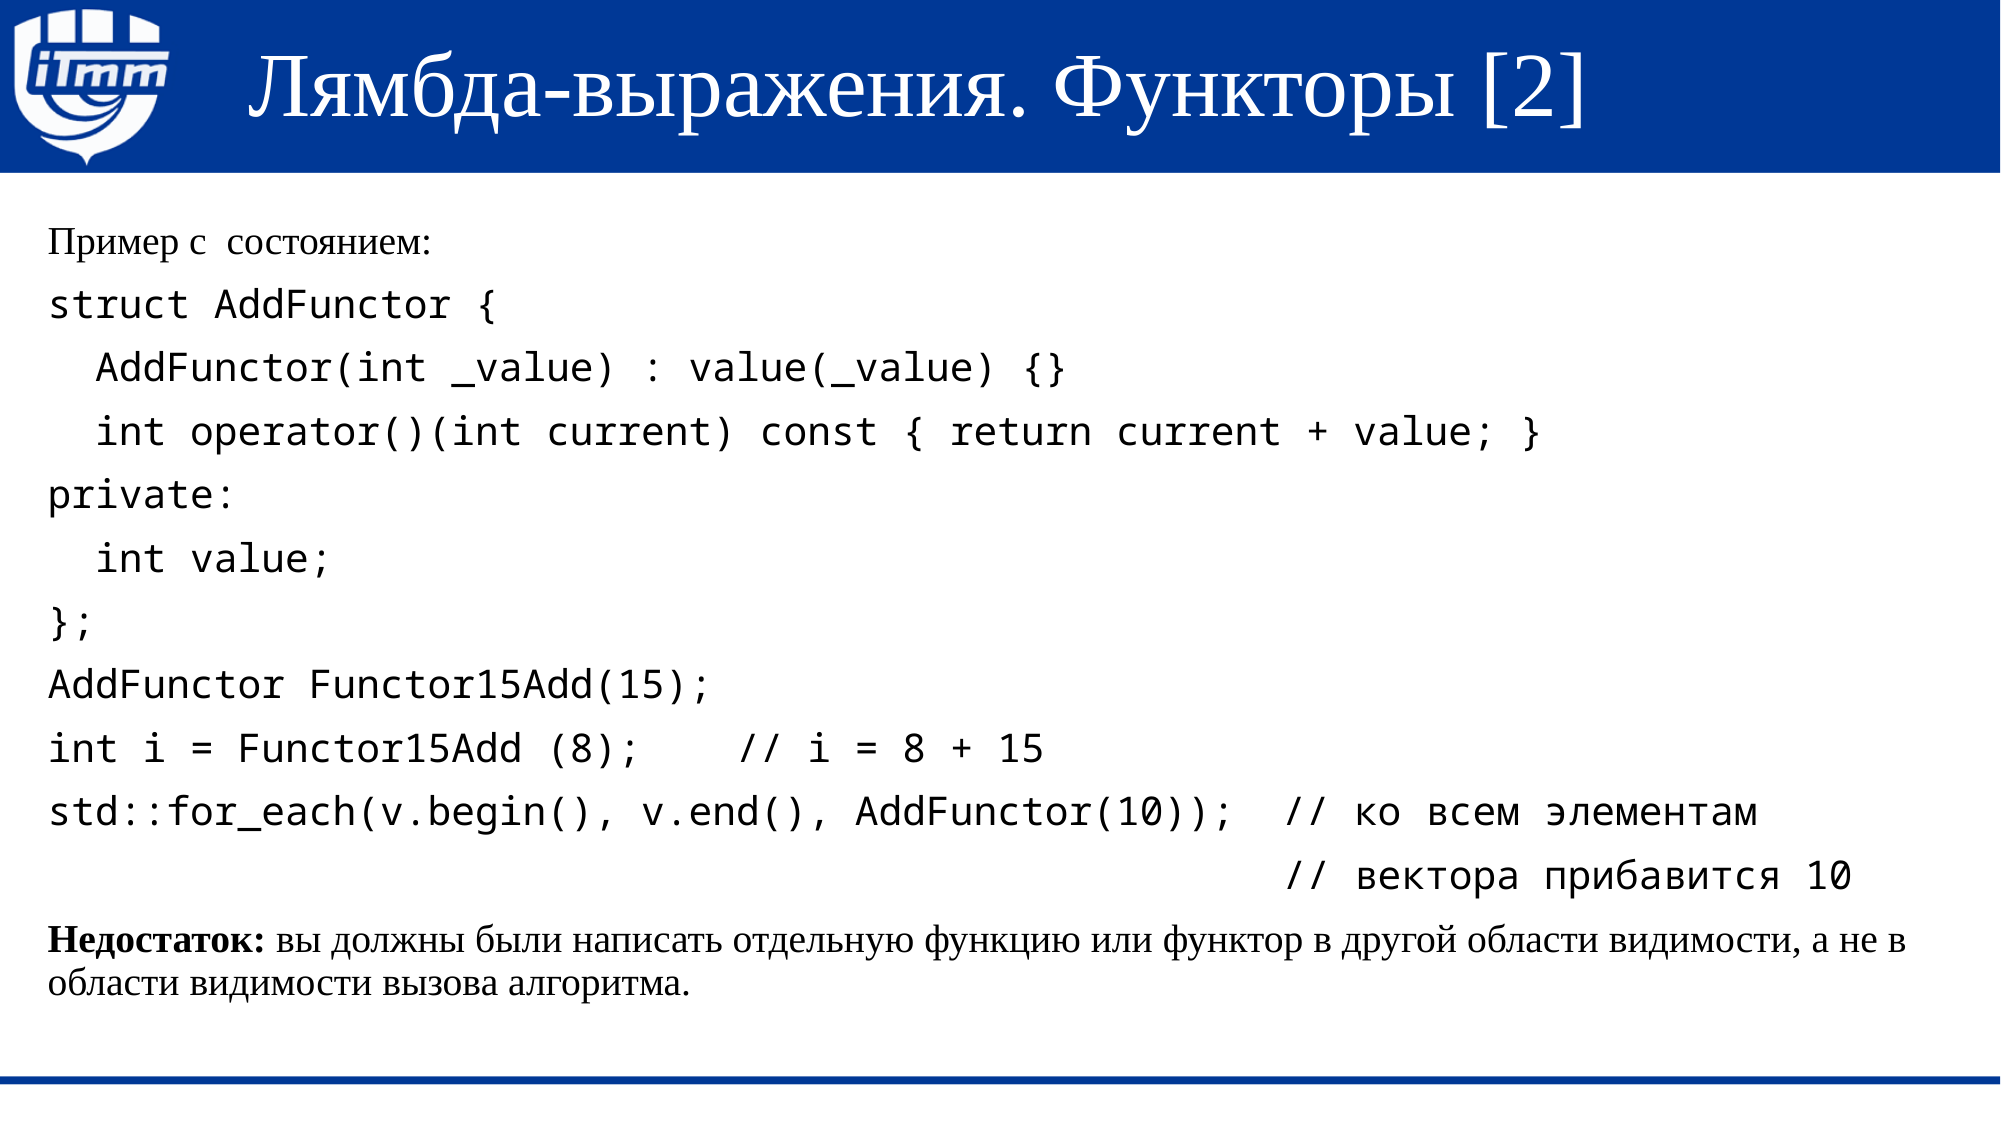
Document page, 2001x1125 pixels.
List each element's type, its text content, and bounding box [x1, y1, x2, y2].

title Лямбда-выражения. Функторы [2] [233, 0, 1985, 174]
list Пример с состоянием: struct AddFunctor { AddFunctor(int _value) : value(_value) {} int operator()(int current) const { return current + value; } private: int value; }; AddFunctor Functor15Add(15); int i = Functor15Add (8); // i = 8 + 15 std::for_each(v.begin(), v.end(), AddFunctor(10)); // ко всем элементам // вектора прибавится 10 Недостаток: вы должны были написать отдельную функцию или функтор в другой области видимости, а не в области видимости вызова алгоритма. [32, 213, 1974, 1065]
picture [0, 0, 2001, 1125]
